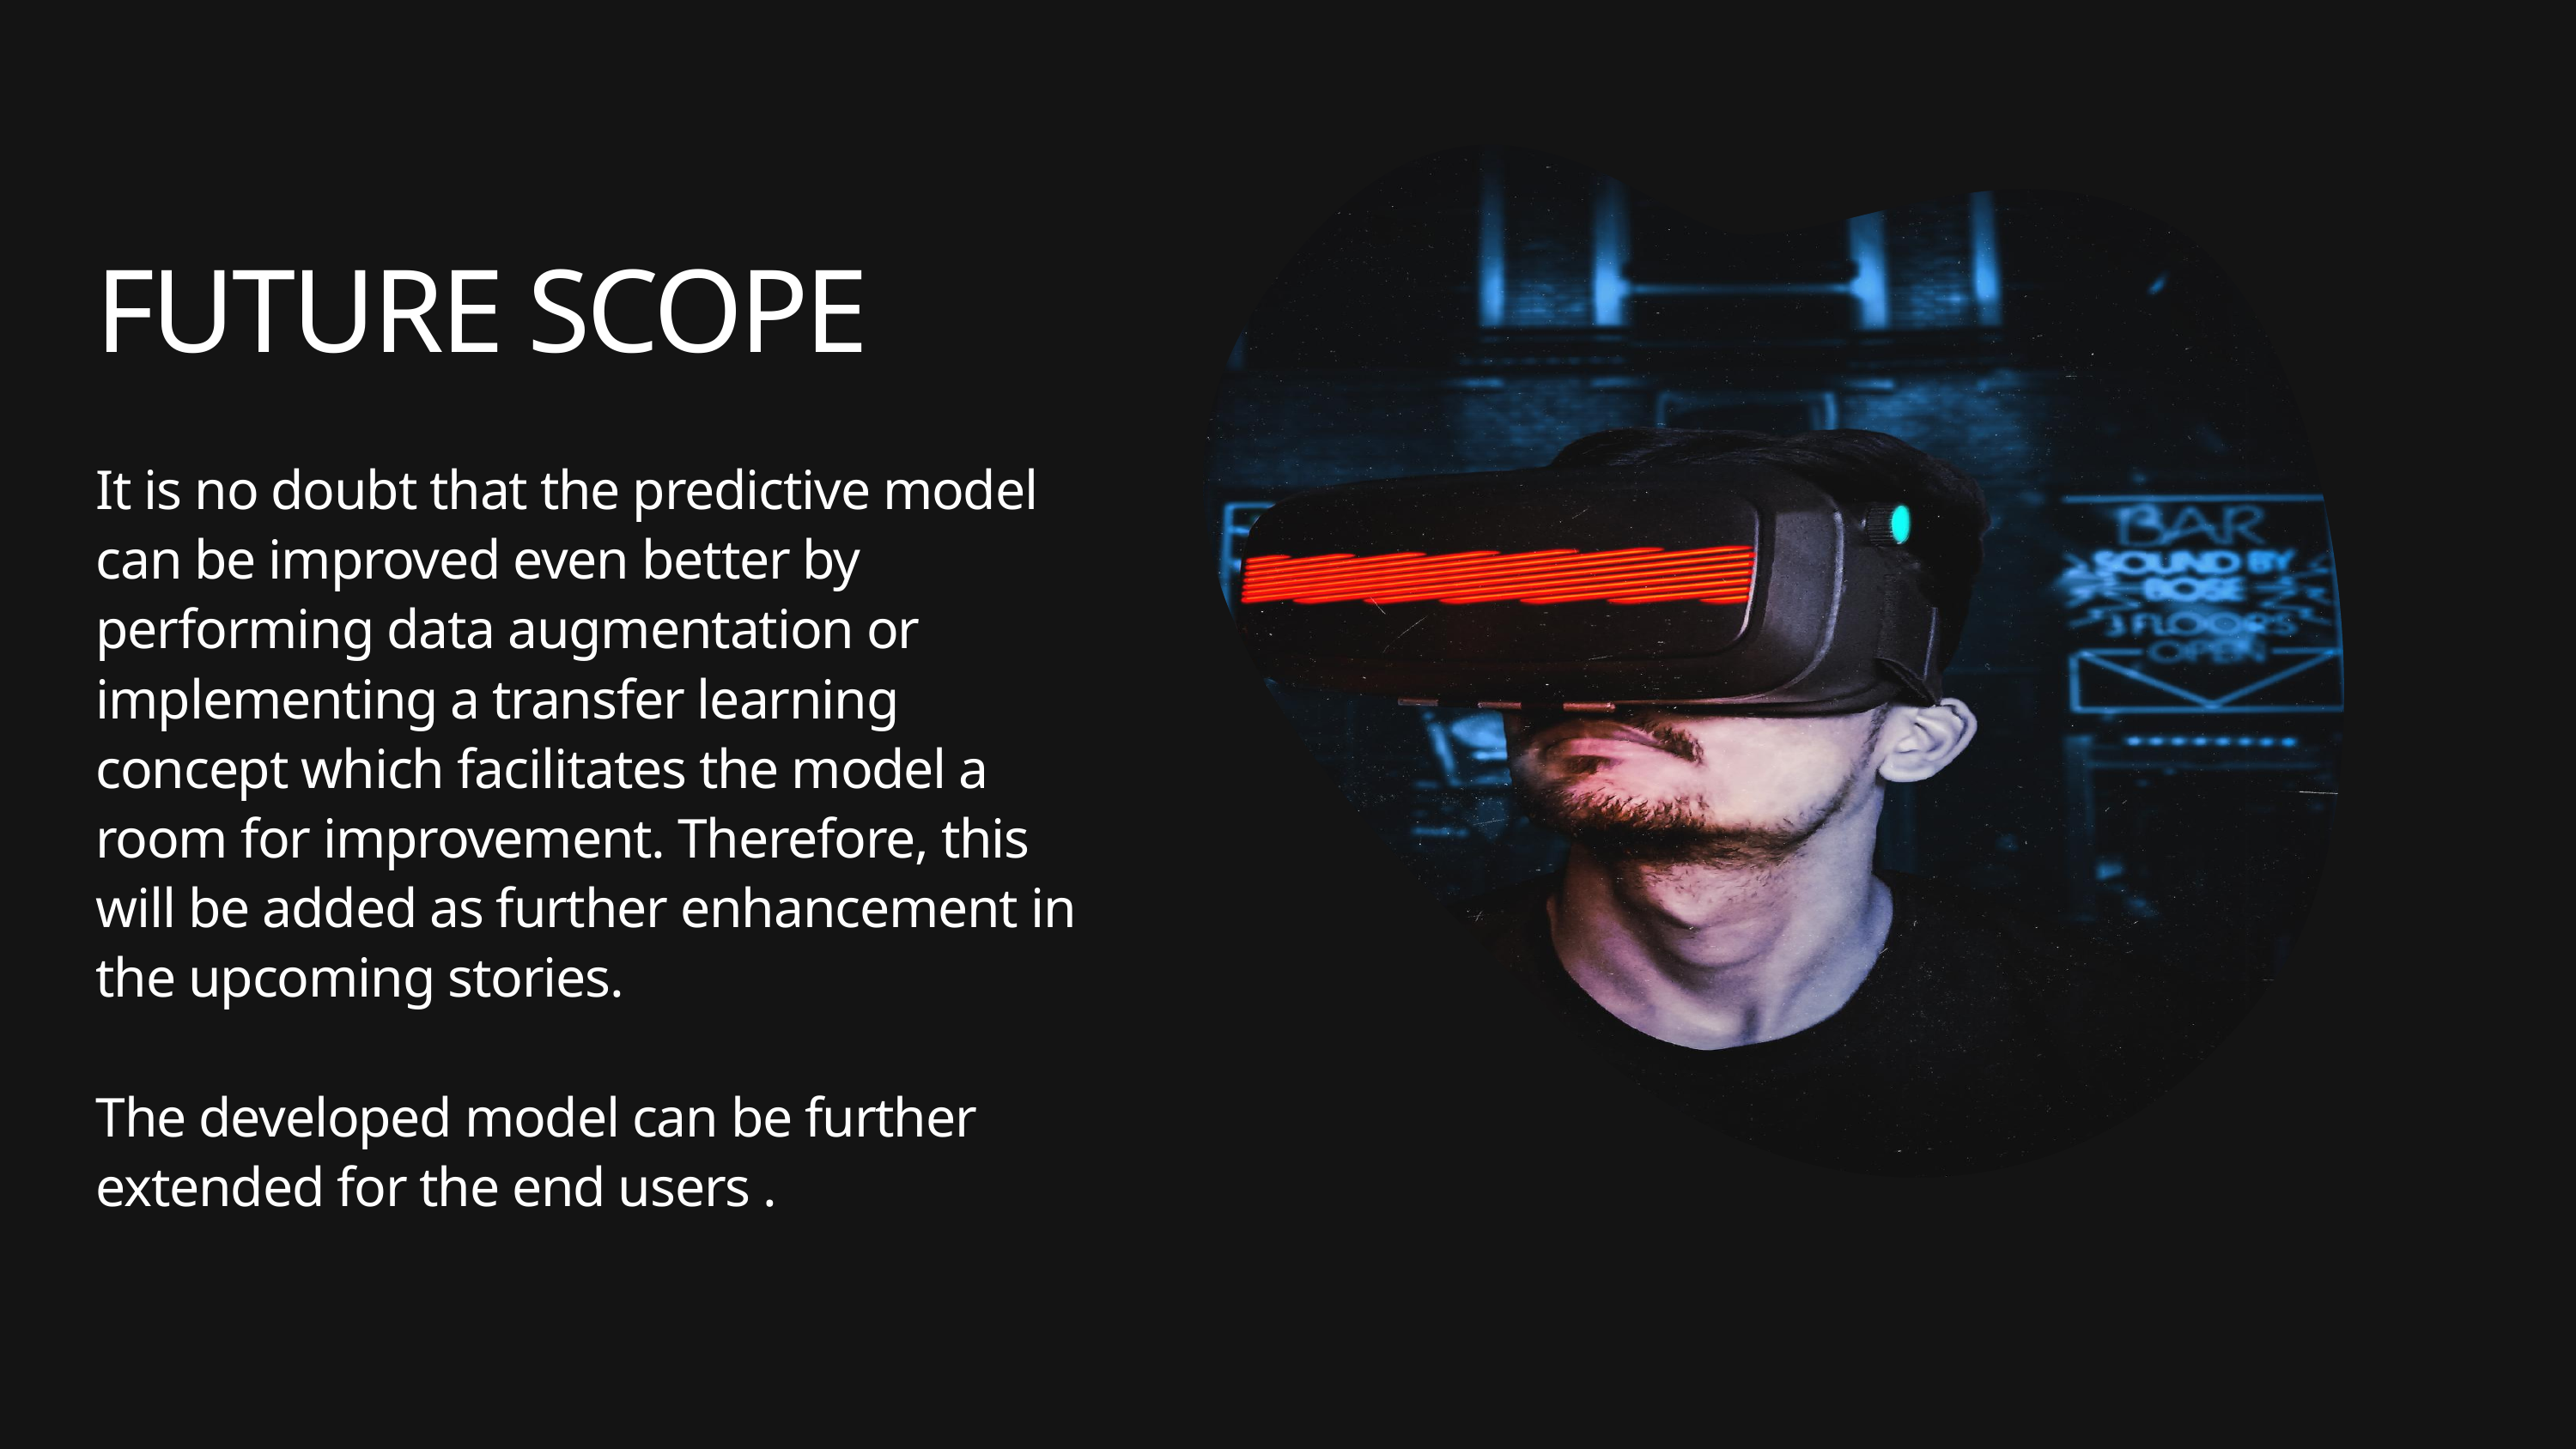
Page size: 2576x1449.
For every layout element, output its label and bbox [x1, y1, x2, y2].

text_box [1202, 144, 2345, 1178]
text_box [95, 243, 1103, 1143]
